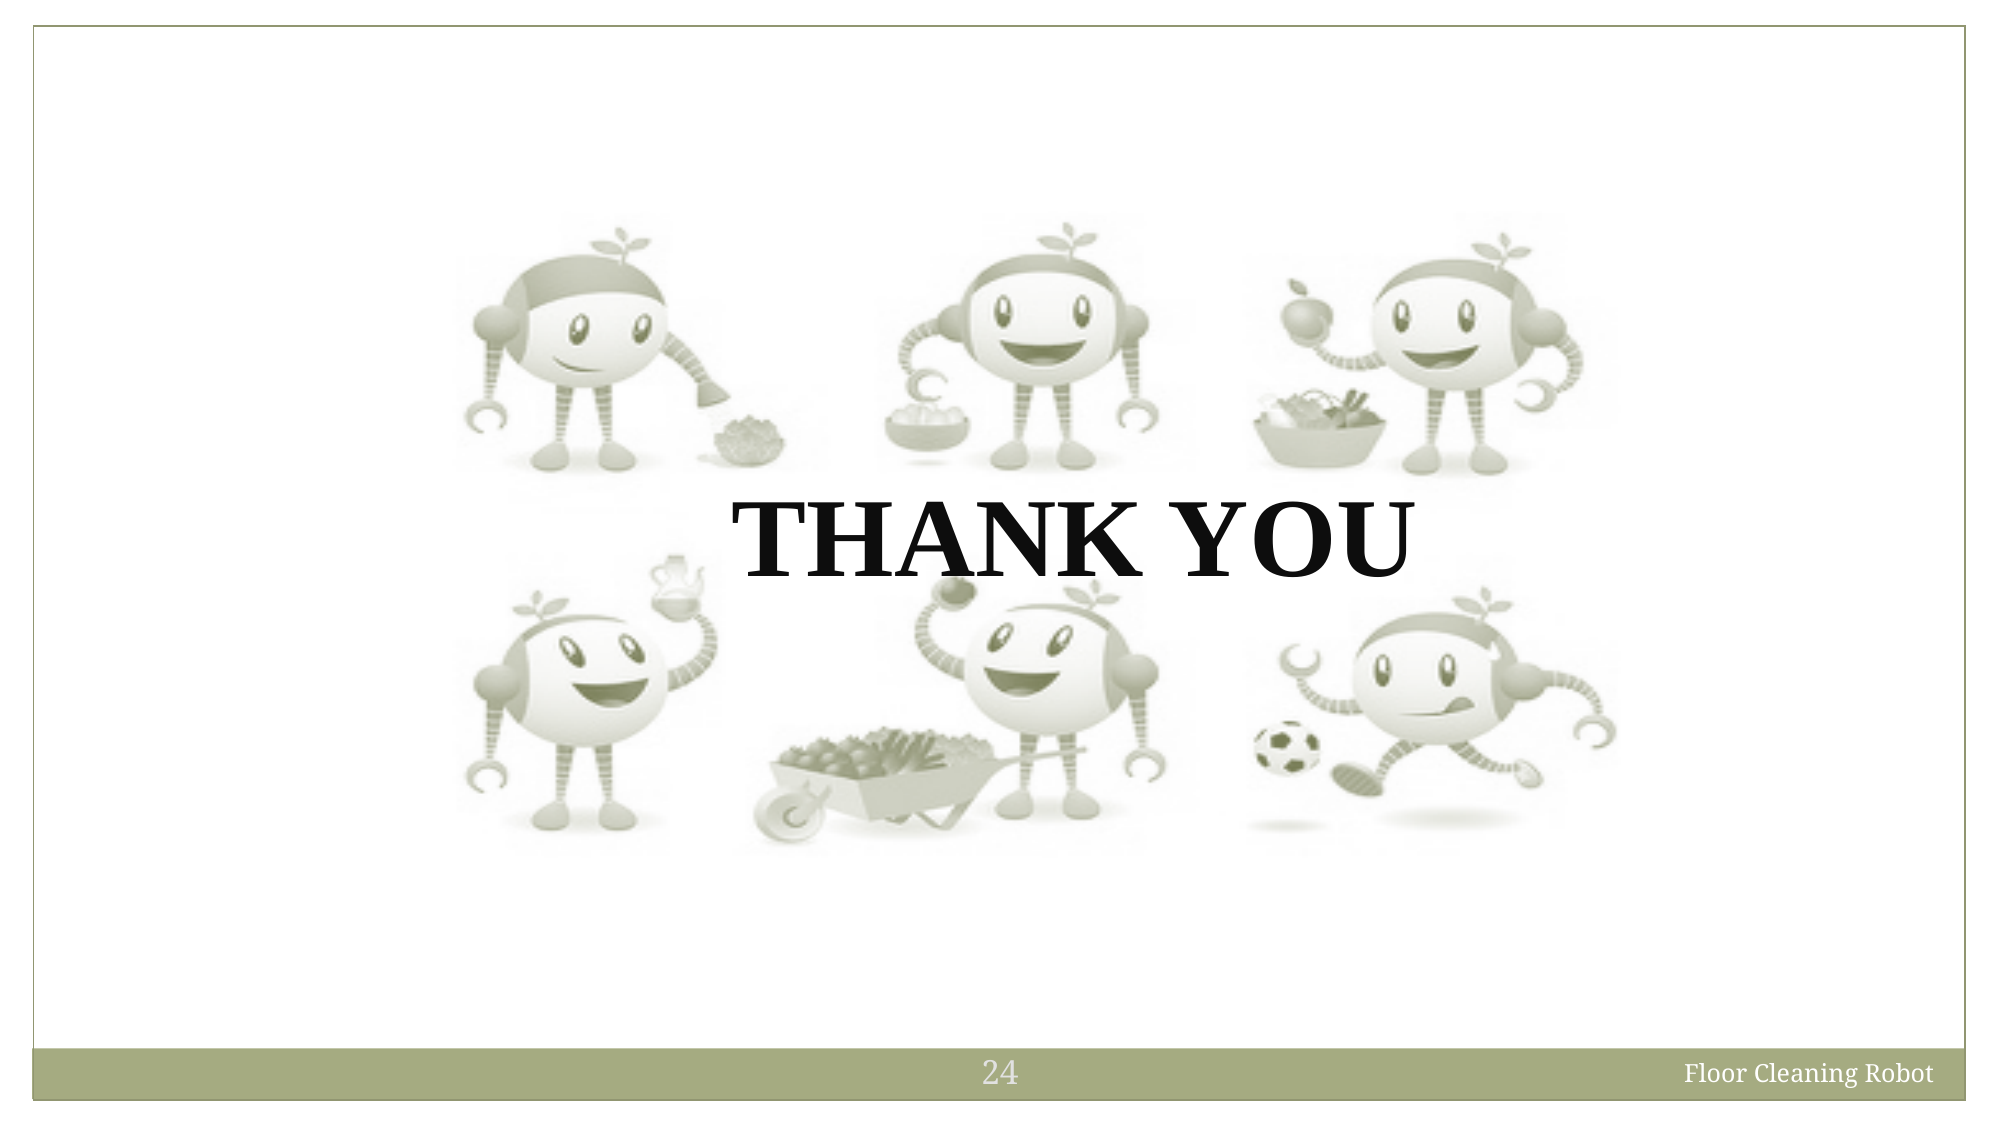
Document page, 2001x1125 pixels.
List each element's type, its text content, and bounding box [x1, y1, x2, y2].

footer Floor Cleaning Robot [1669, 1049, 1975, 1110]
picture [353, 130, 1670, 931]
slide_number 24 [933, 1037, 1067, 1110]
